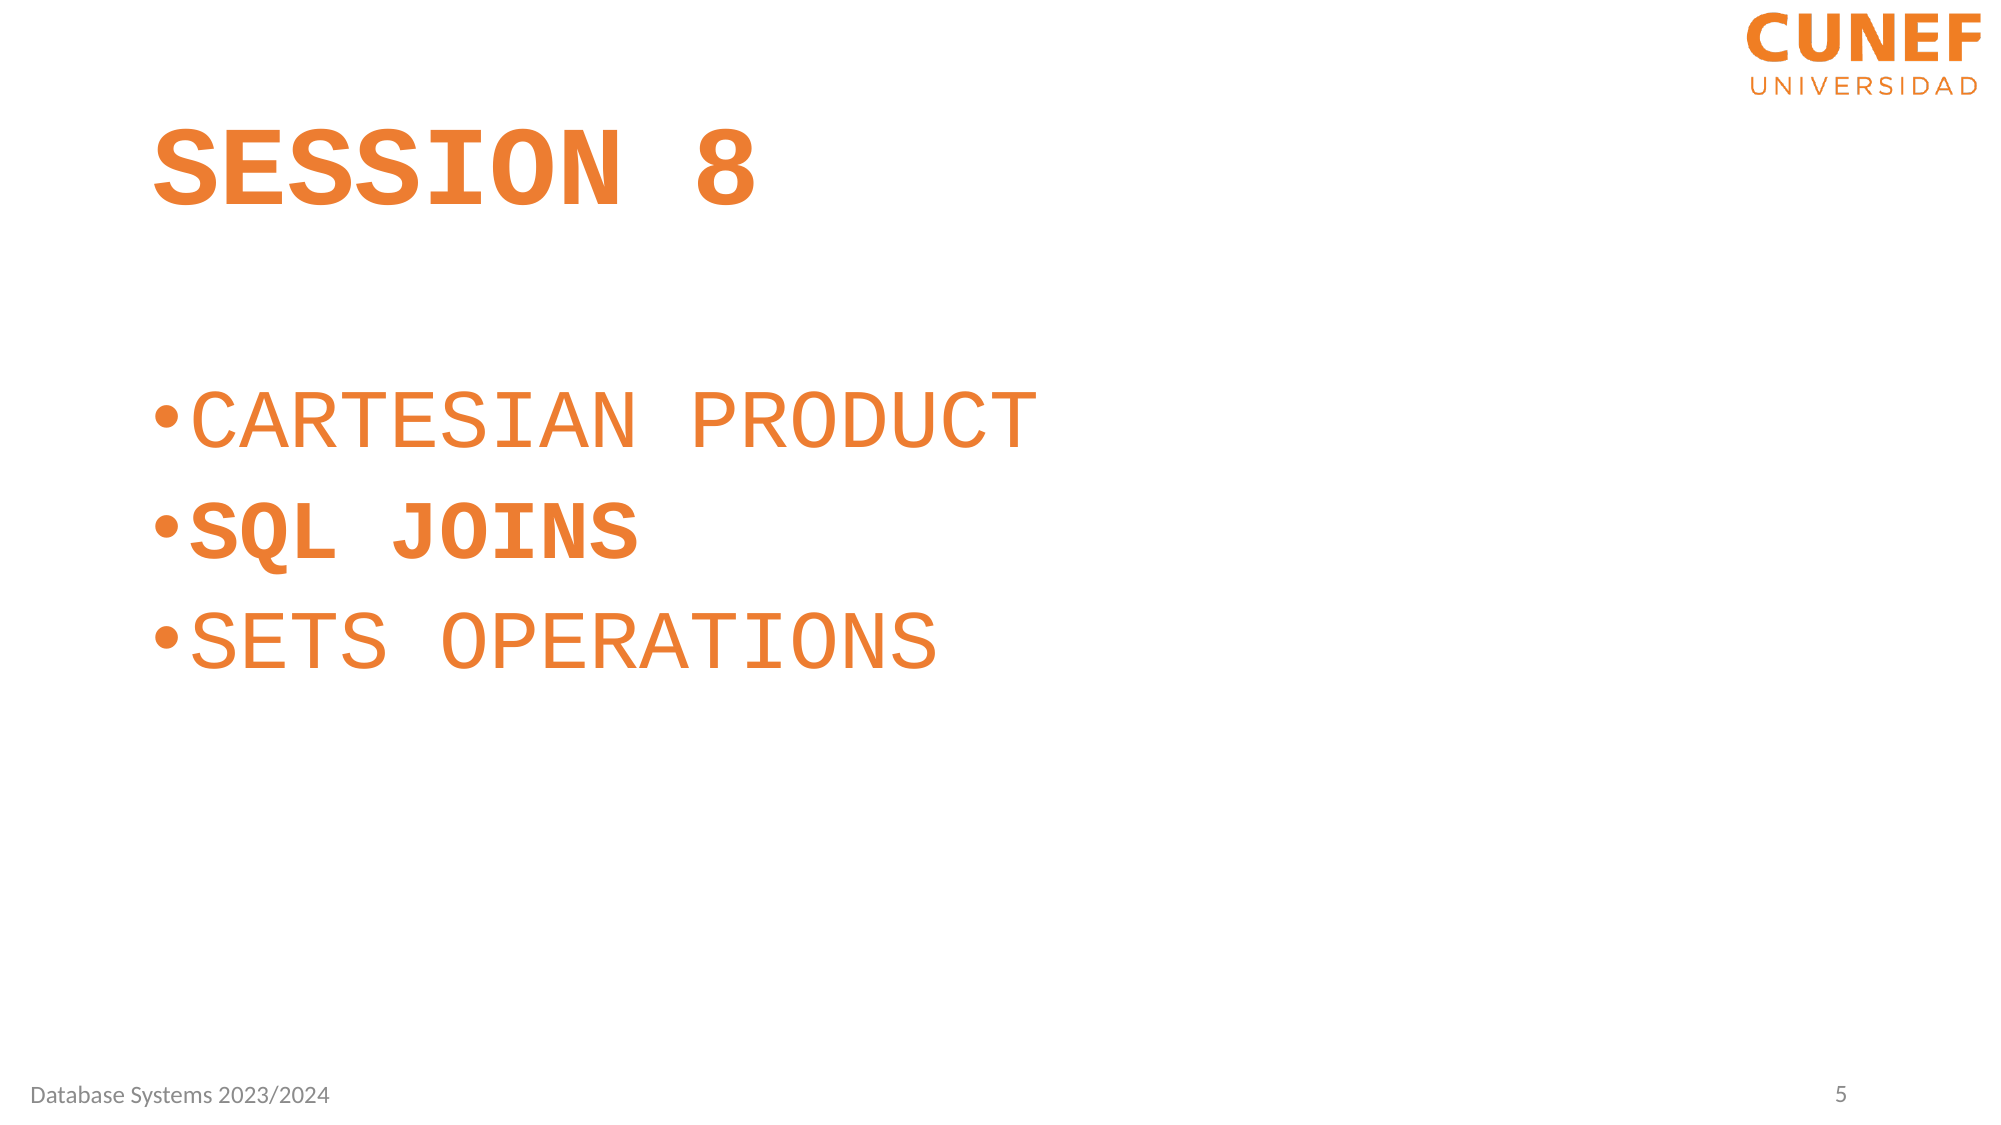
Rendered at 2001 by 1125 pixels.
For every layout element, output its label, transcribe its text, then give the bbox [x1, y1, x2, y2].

slide_number 5 [1412, 1062, 1863, 1123]
picture [1744, 10, 1981, 95]
title SESSION 8 [137, 59, 1863, 278]
list CARTESIAN PRODUCT SQL JOINS SETS OPERATIONS [137, 367, 1863, 712]
footer Database Systems 2023/2024 [0, 1063, 361, 1124]
